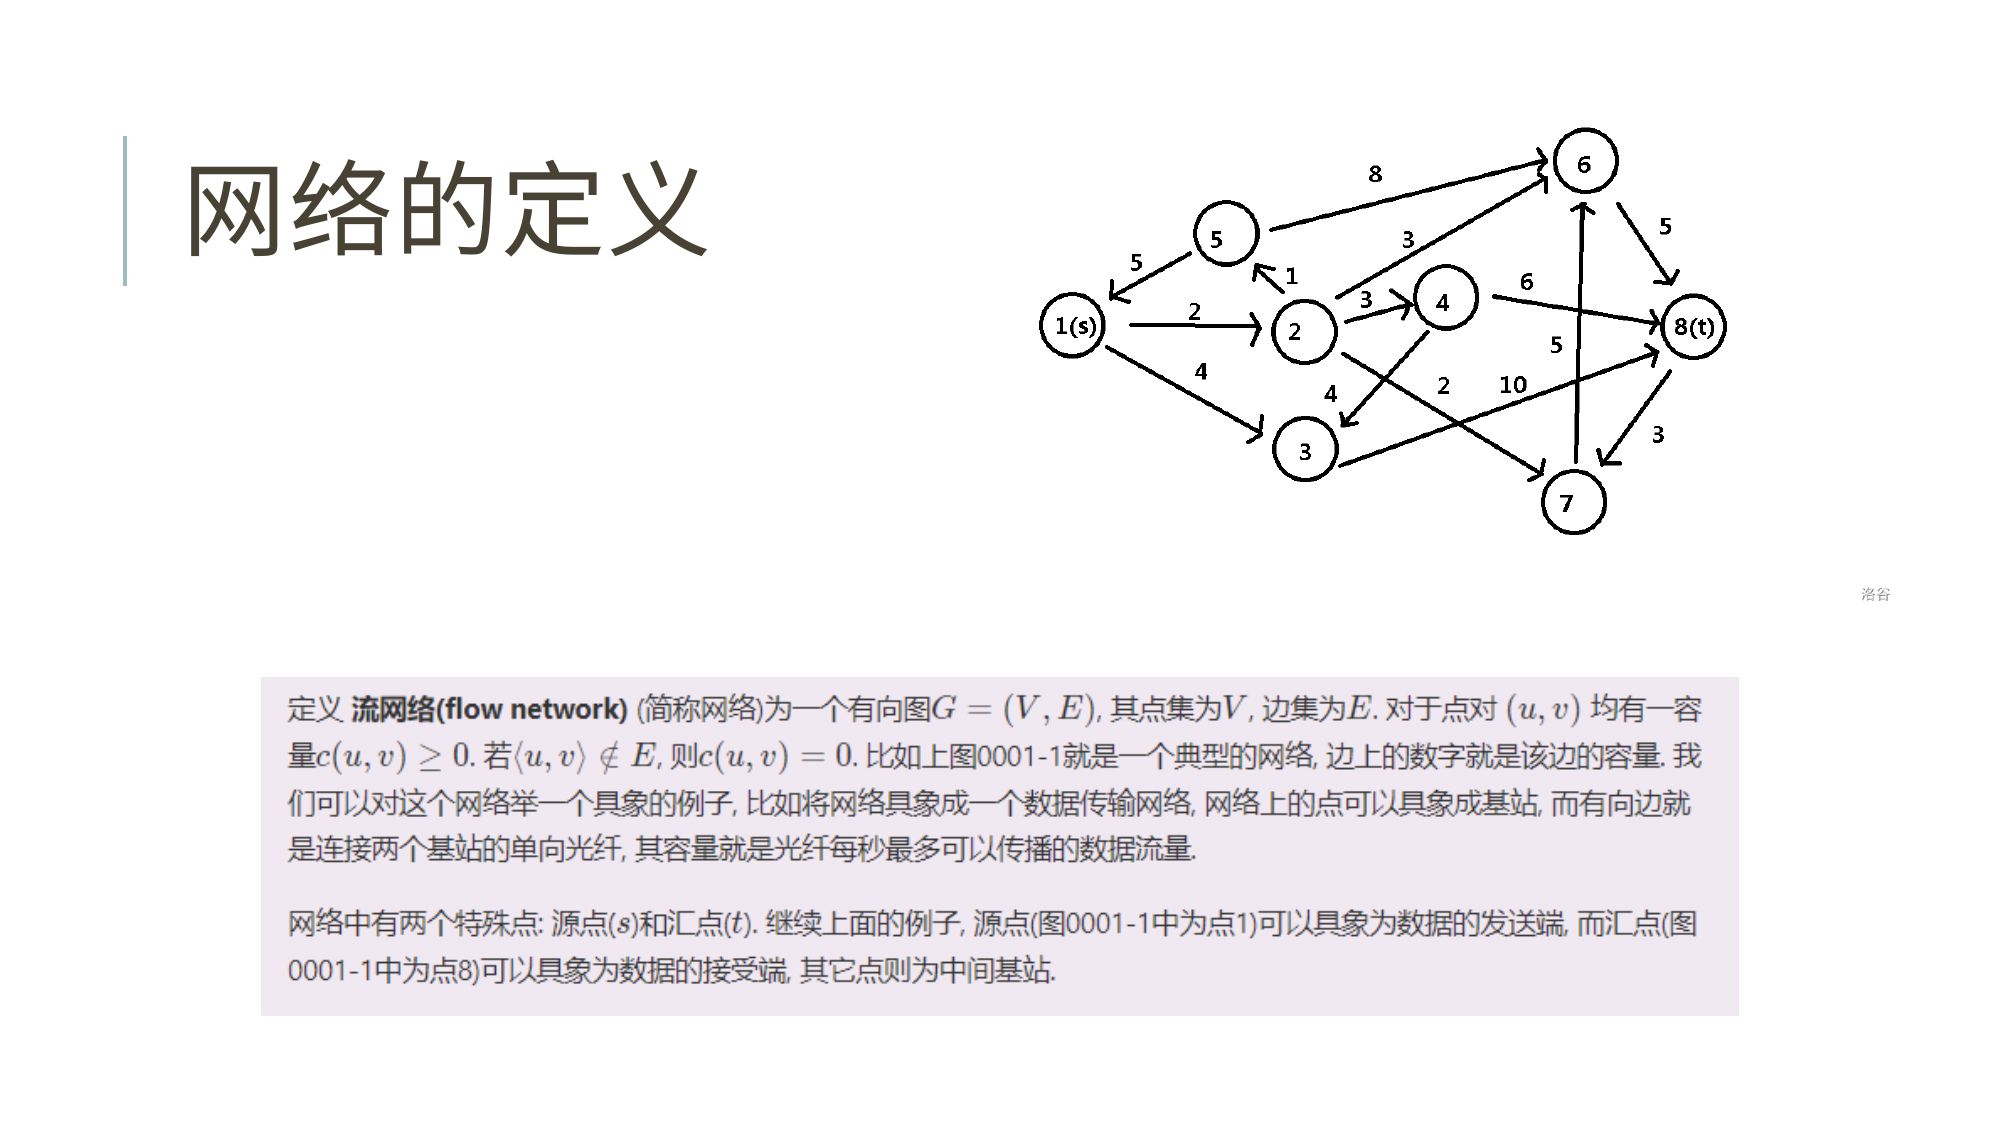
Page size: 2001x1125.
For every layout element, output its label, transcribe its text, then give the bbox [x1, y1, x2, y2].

picture [934, 68, 1906, 616]
title 网络的定义 [168, 96, 927, 342]
picture [261, 677, 1739, 1017]
